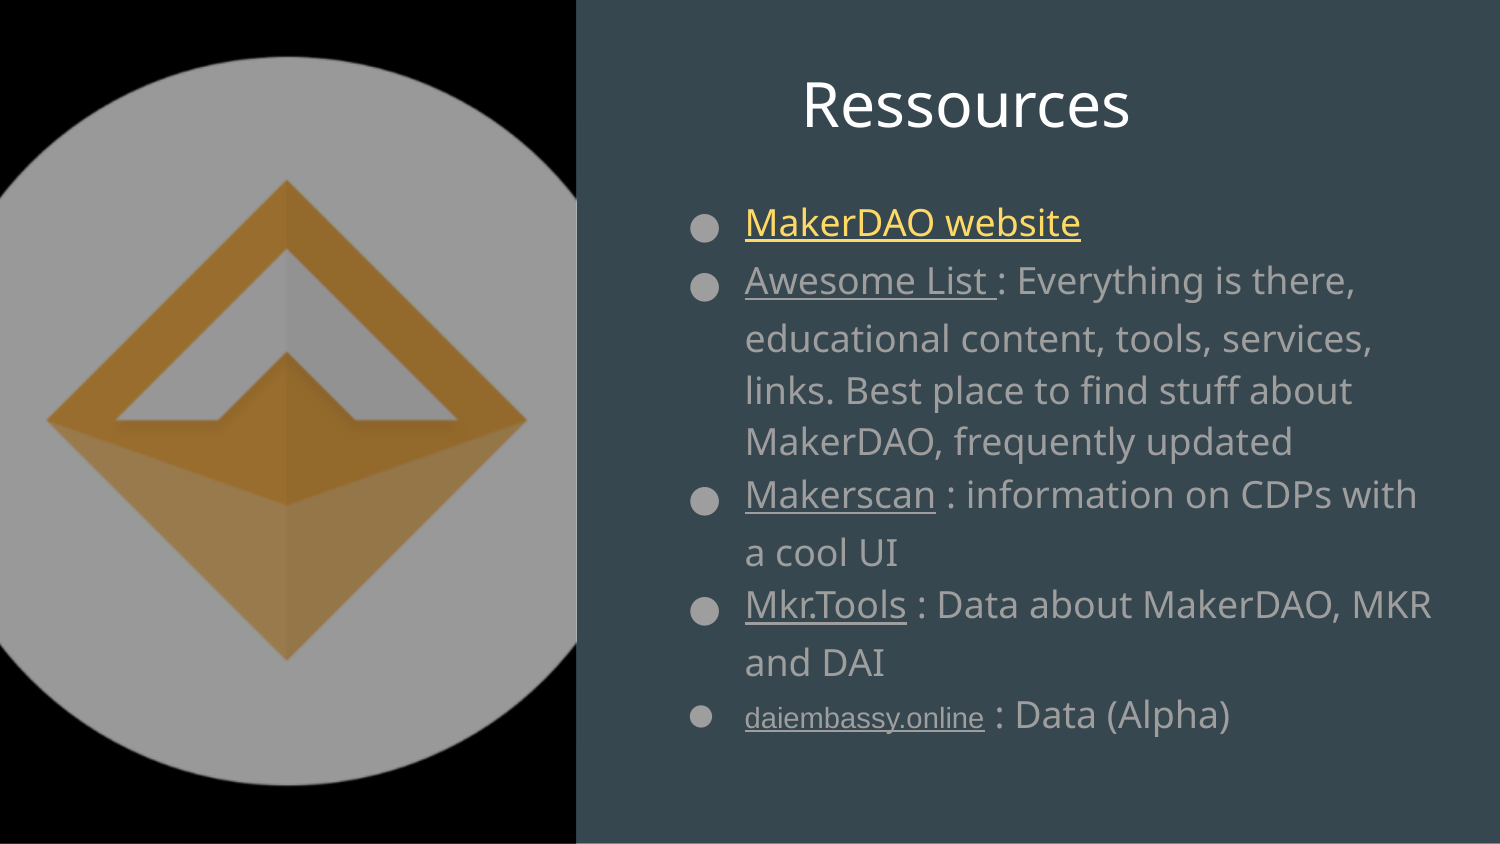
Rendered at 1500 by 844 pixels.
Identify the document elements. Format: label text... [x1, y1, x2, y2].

picture [0, 0, 577, 844]
title Ressources [722, 50, 1211, 175]
list MakerDAO website Awesome List : Everything is there, educational content, tools, services, links. Best place to find stuff about MakerDAO, frequently updated Makerscan : information on CDPs with a cool UI Mkr.Tools : Data about MakerDAO, MKR and DAI daiembassy.online : Data (Alpha) [654, 175, 1451, 777]
